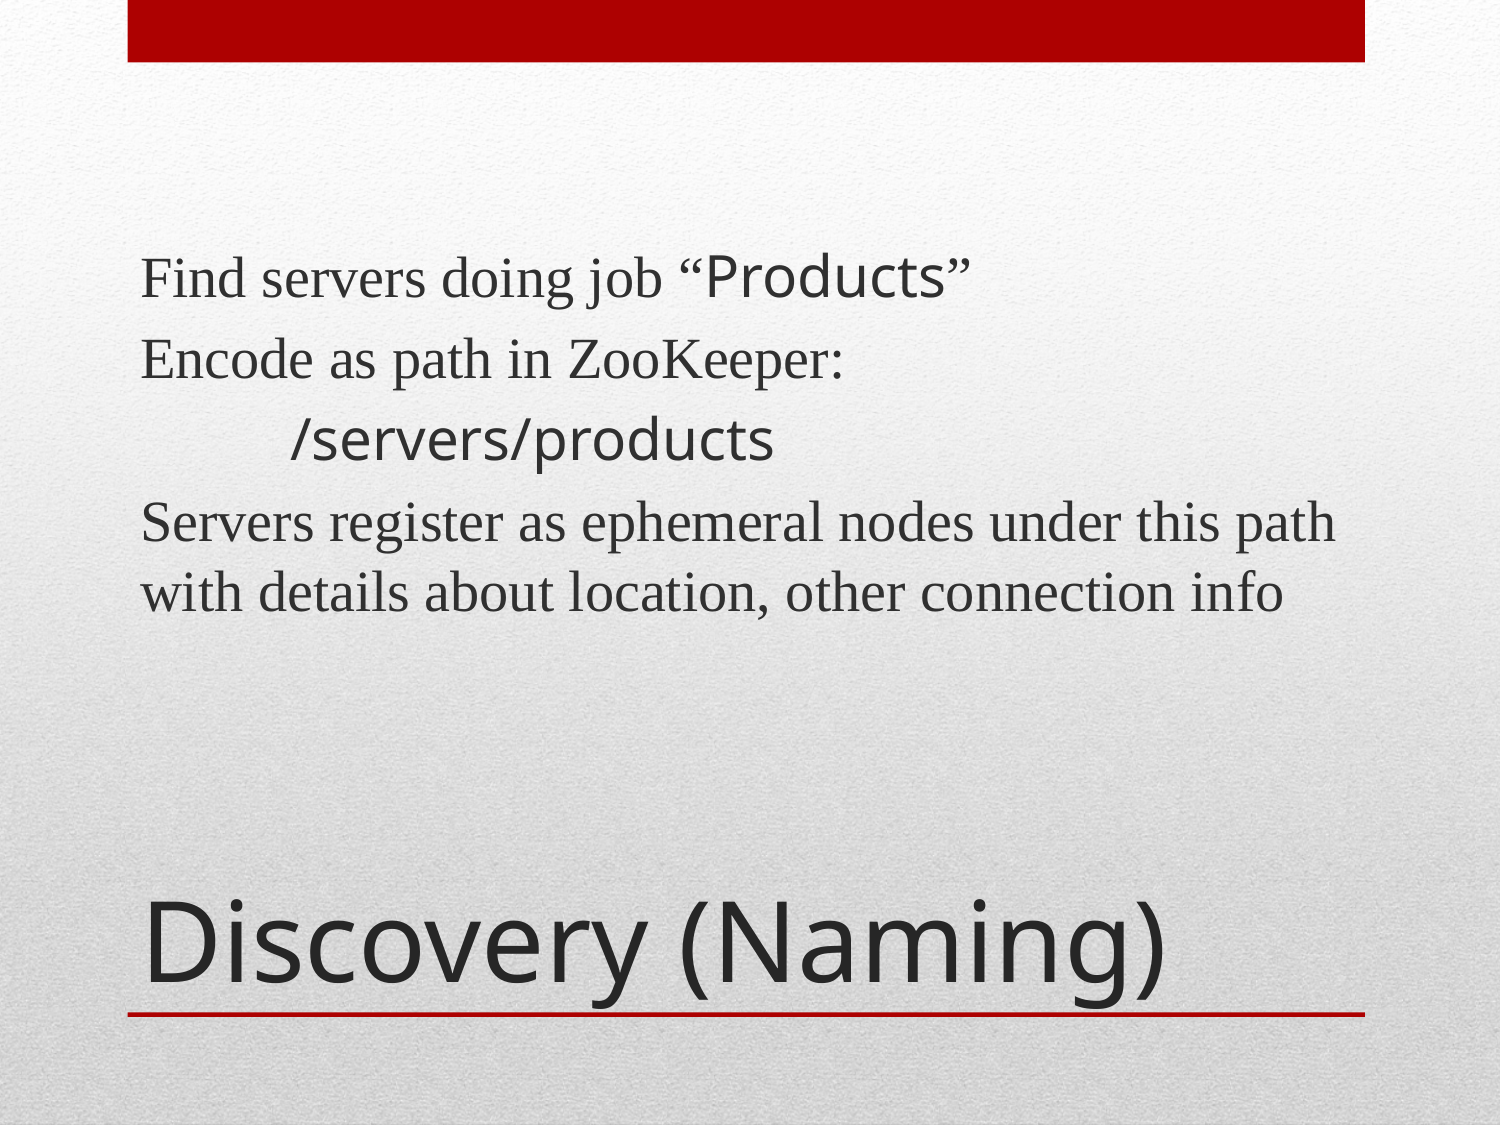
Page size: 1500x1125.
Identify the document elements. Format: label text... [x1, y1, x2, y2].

list Find servers doing job “Products” Encode as path in ZooKeeper: /servers/products Servers register as ephemeral nodes under this path with details about location, other connection info [125, 112, 1363, 750]
title Discovery (Naming) [125, 750, 1238, 1013]
